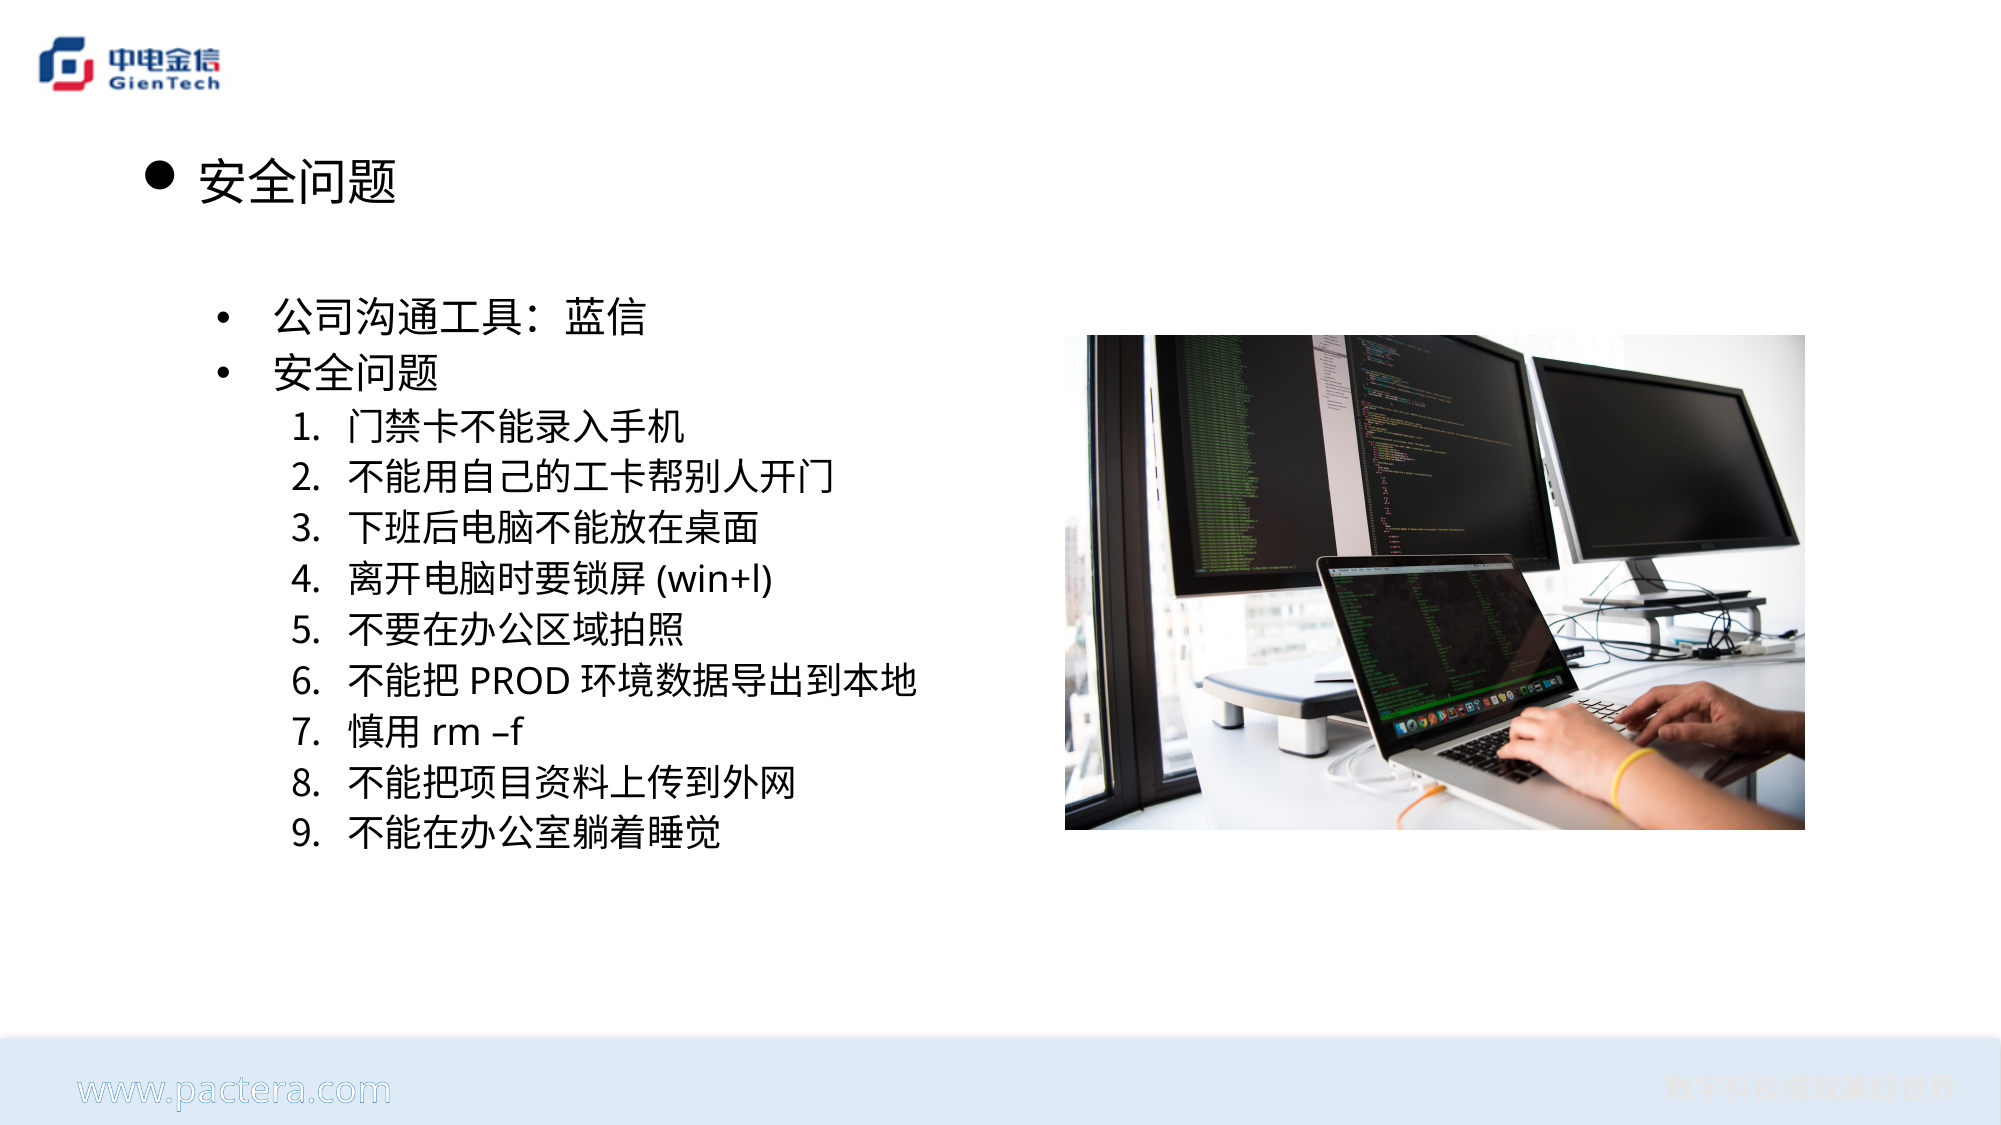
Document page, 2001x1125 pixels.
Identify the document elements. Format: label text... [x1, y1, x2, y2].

list 安全问题 公司沟通工具：蓝信 安全问题 门禁卡不能录入手机 不能用自己的工卡帮别人开门 下班后电脑不能放在桌面 离开电脑时要锁屏(win+l) 不要在办公区域拍照 不能把PROD环境数据导出到本地 慎用rm –f 不能把项目资料上传到外网 不能在办公室躺着睡觉 [126, 150, 980, 1018]
picture [29, 32, 237, 99]
picture [1064, 335, 1805, 830]
